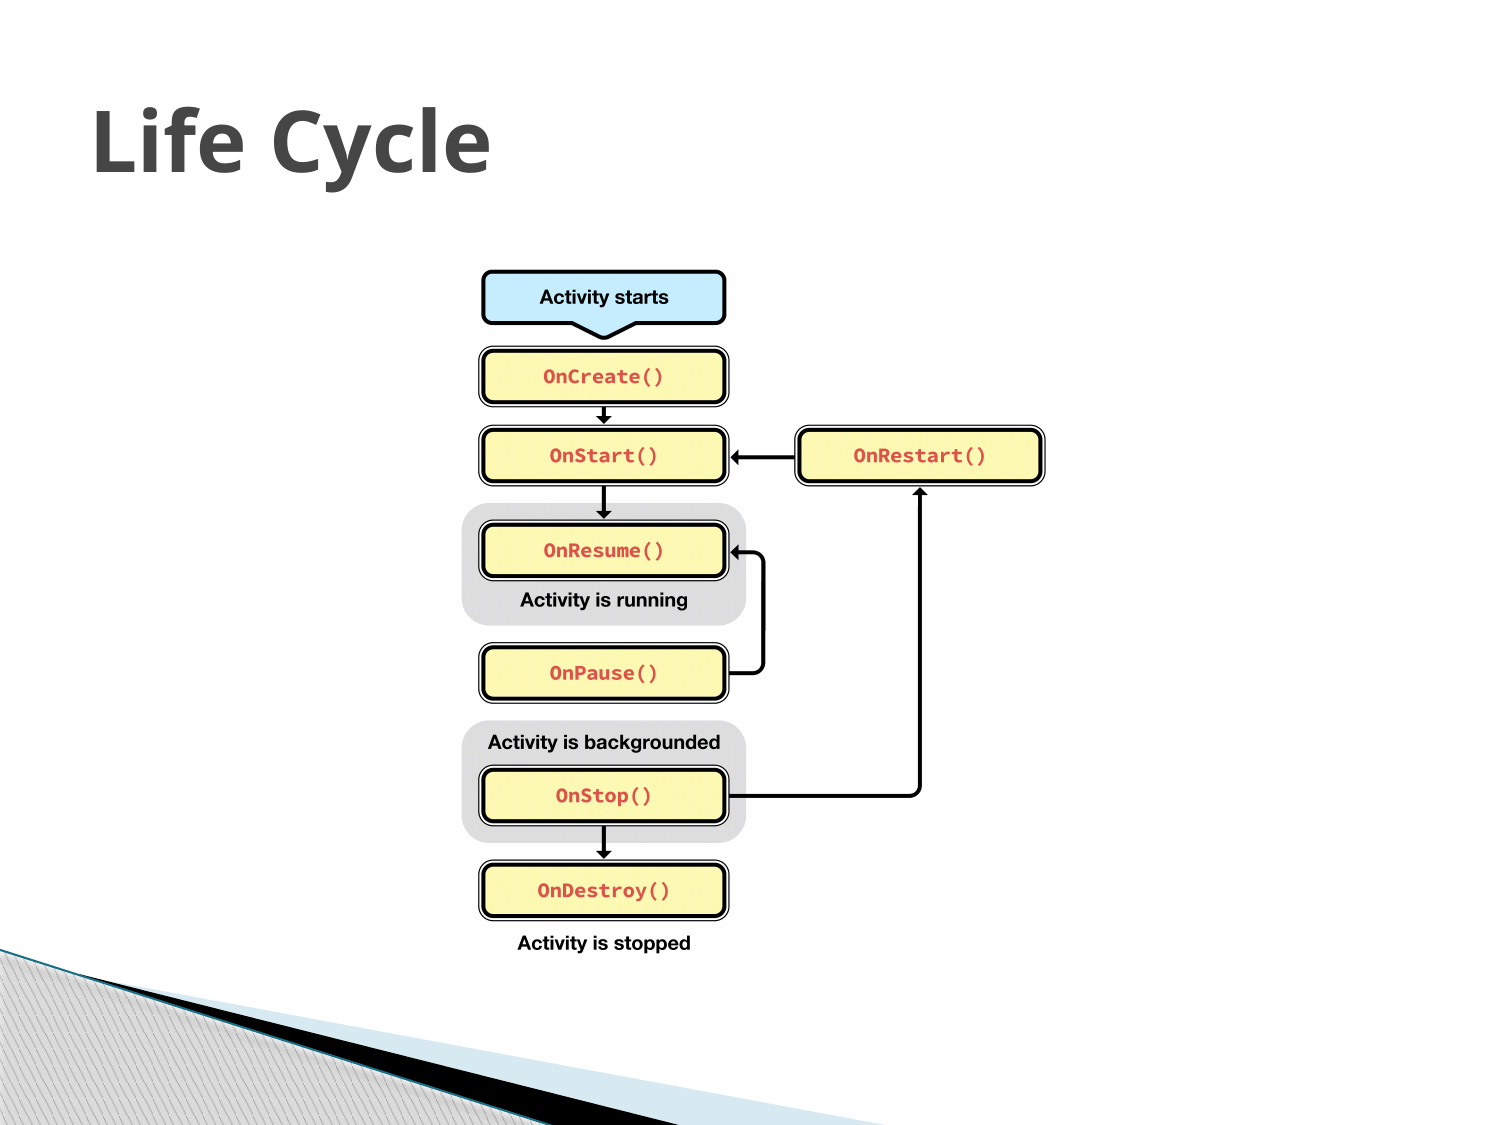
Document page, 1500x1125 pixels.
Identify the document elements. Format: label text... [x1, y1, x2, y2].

title Life Cycle [75, 45, 1425, 233]
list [430, 242, 1070, 986]
